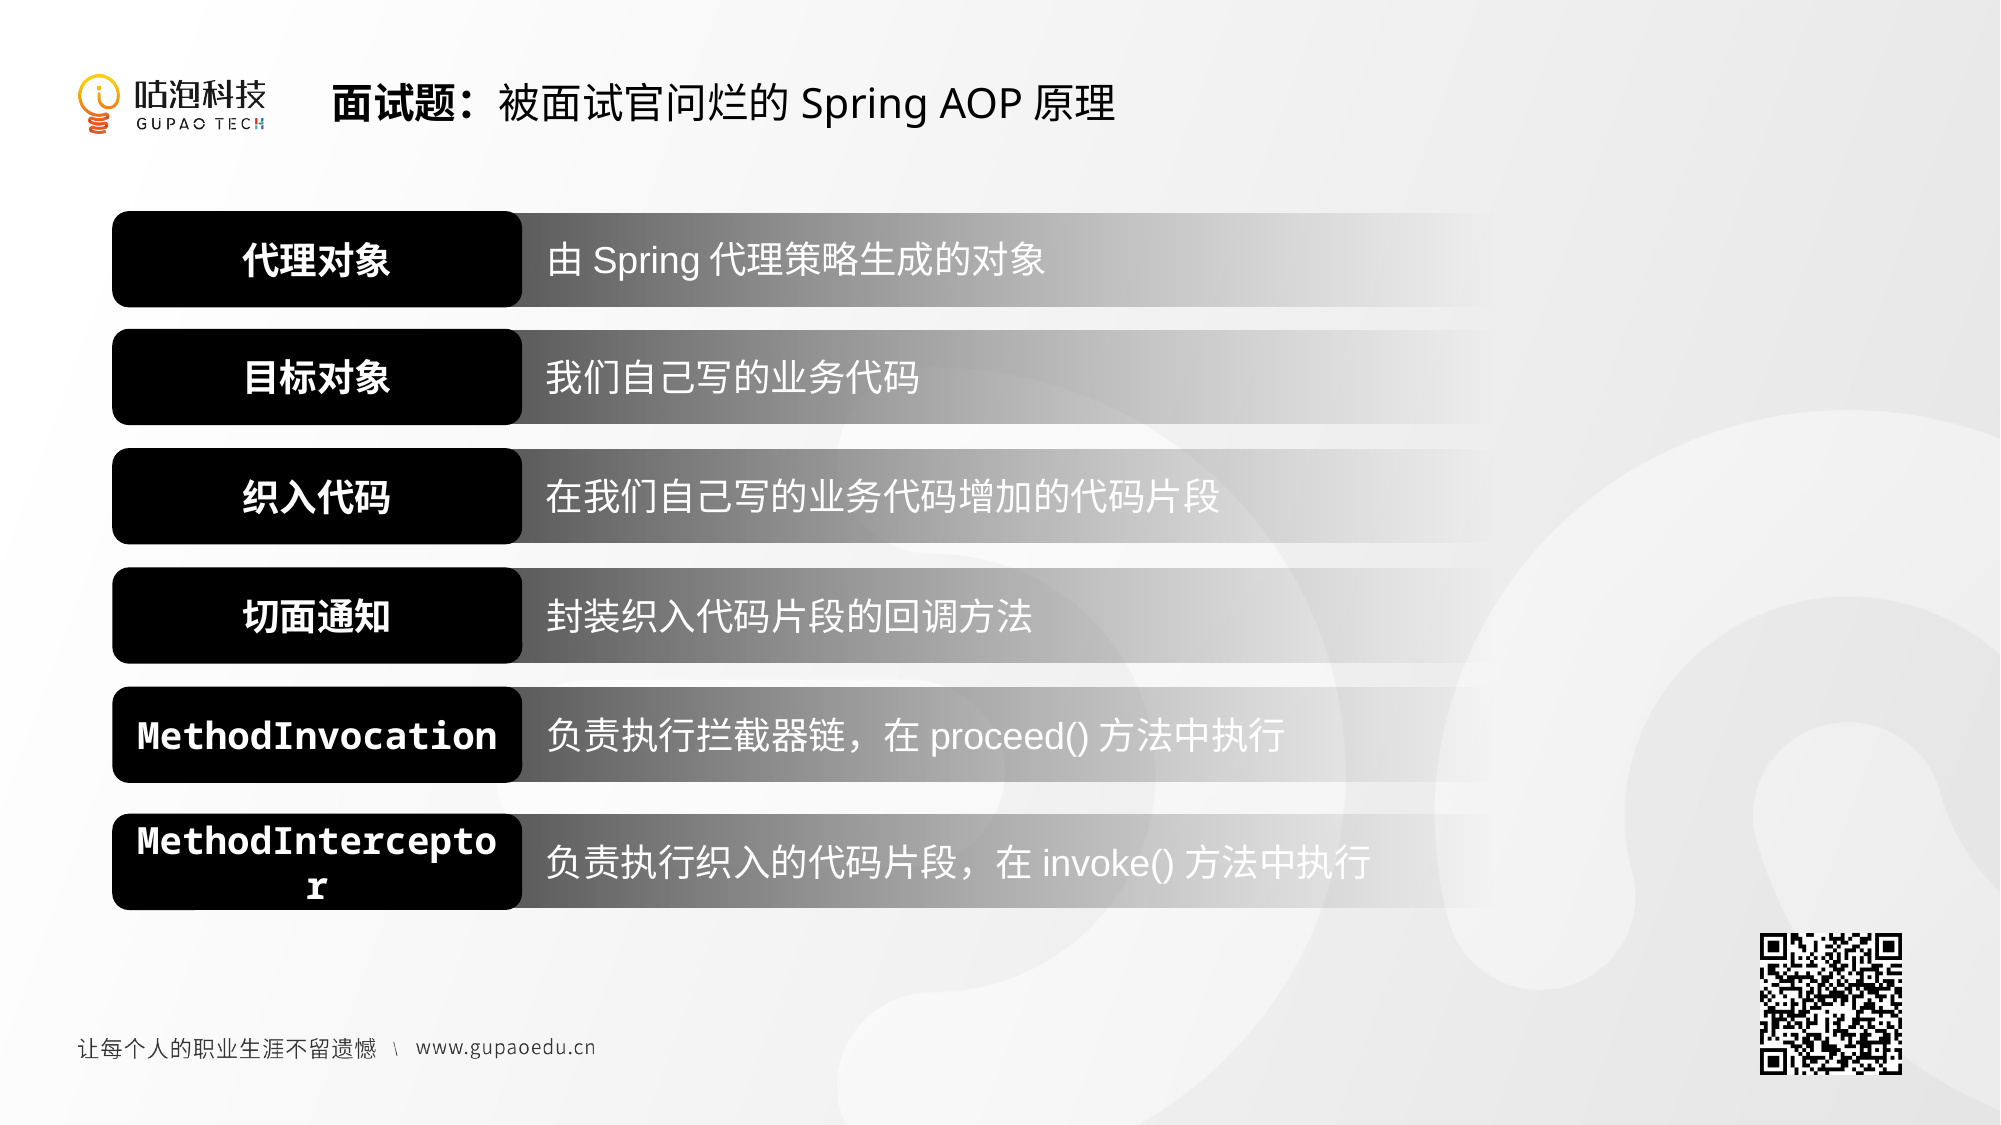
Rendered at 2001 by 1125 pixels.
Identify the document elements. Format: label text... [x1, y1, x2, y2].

text_box 织入代码 [112, 448, 523, 545]
text_box [512, 449, 1496, 544]
text_box 目标对象 [112, 328, 523, 426]
text_box 由Spring代理策略生成的对象 [531, 229, 1241, 289]
text_box 负责执行拦截器链，在proceed()方法中执行 [531, 704, 1373, 765]
text_box [511, 330, 1496, 425]
text_box [512, 212, 1496, 307]
text_box [512, 687, 1496, 782]
text_box 封装织入代码片段的回调方法 [531, 585, 1241, 645]
text_box MethodInvocation [112, 686, 523, 783]
text_box 面试题：被面试官问烂的Spring AOP原理 [316, 69, 1951, 135]
picture [0, 0, 2001, 1125]
text_box 代理对象 [112, 211, 523, 308]
text_box 在我们自己写的业务代码增加的代码片段 [531, 466, 1241, 526]
text_box 切面通知 [112, 567, 523, 664]
text_box MethodInterceptor [112, 813, 523, 911]
text_box 负责执行织入的代码片段，在invoke()方法中执行 [531, 831, 1516, 892]
text_box 我们自己写的业务代码 [531, 346, 1241, 407]
text_box [513, 568, 1496, 663]
text_box [512, 814, 1496, 909]
